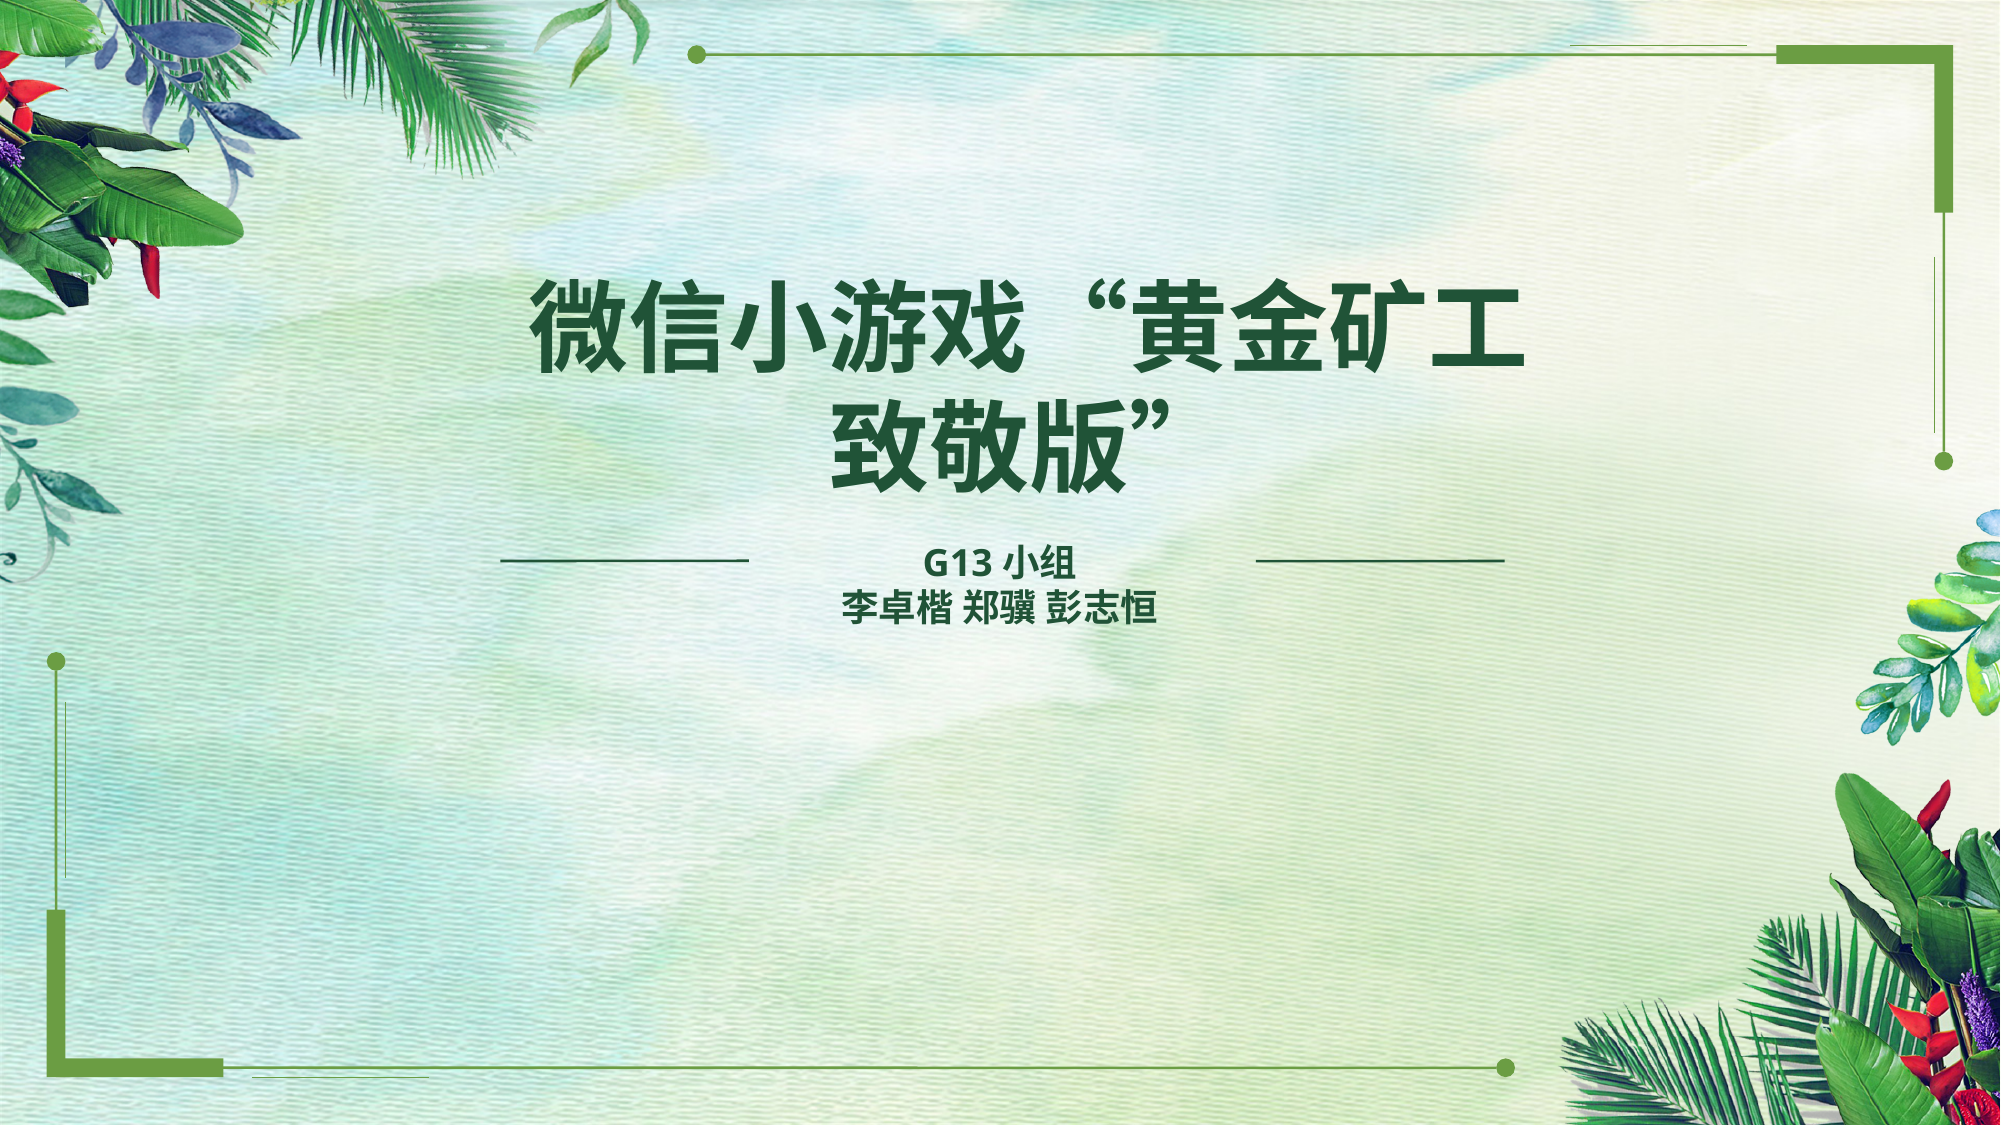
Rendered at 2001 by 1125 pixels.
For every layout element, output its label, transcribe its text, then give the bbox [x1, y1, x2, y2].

picture [0, 0, 2001, 1125]
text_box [1776, 45, 1954, 213]
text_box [687, 45, 1954, 471]
text_box 微信小游戏“黄金矿工致敬版” [660, 256, 1582, 512]
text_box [46, 651, 1515, 1078]
text_box G13小组 李卓楷 郑骥 彭志恒 [743, 531, 1257, 637]
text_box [46, 909, 224, 1077]
